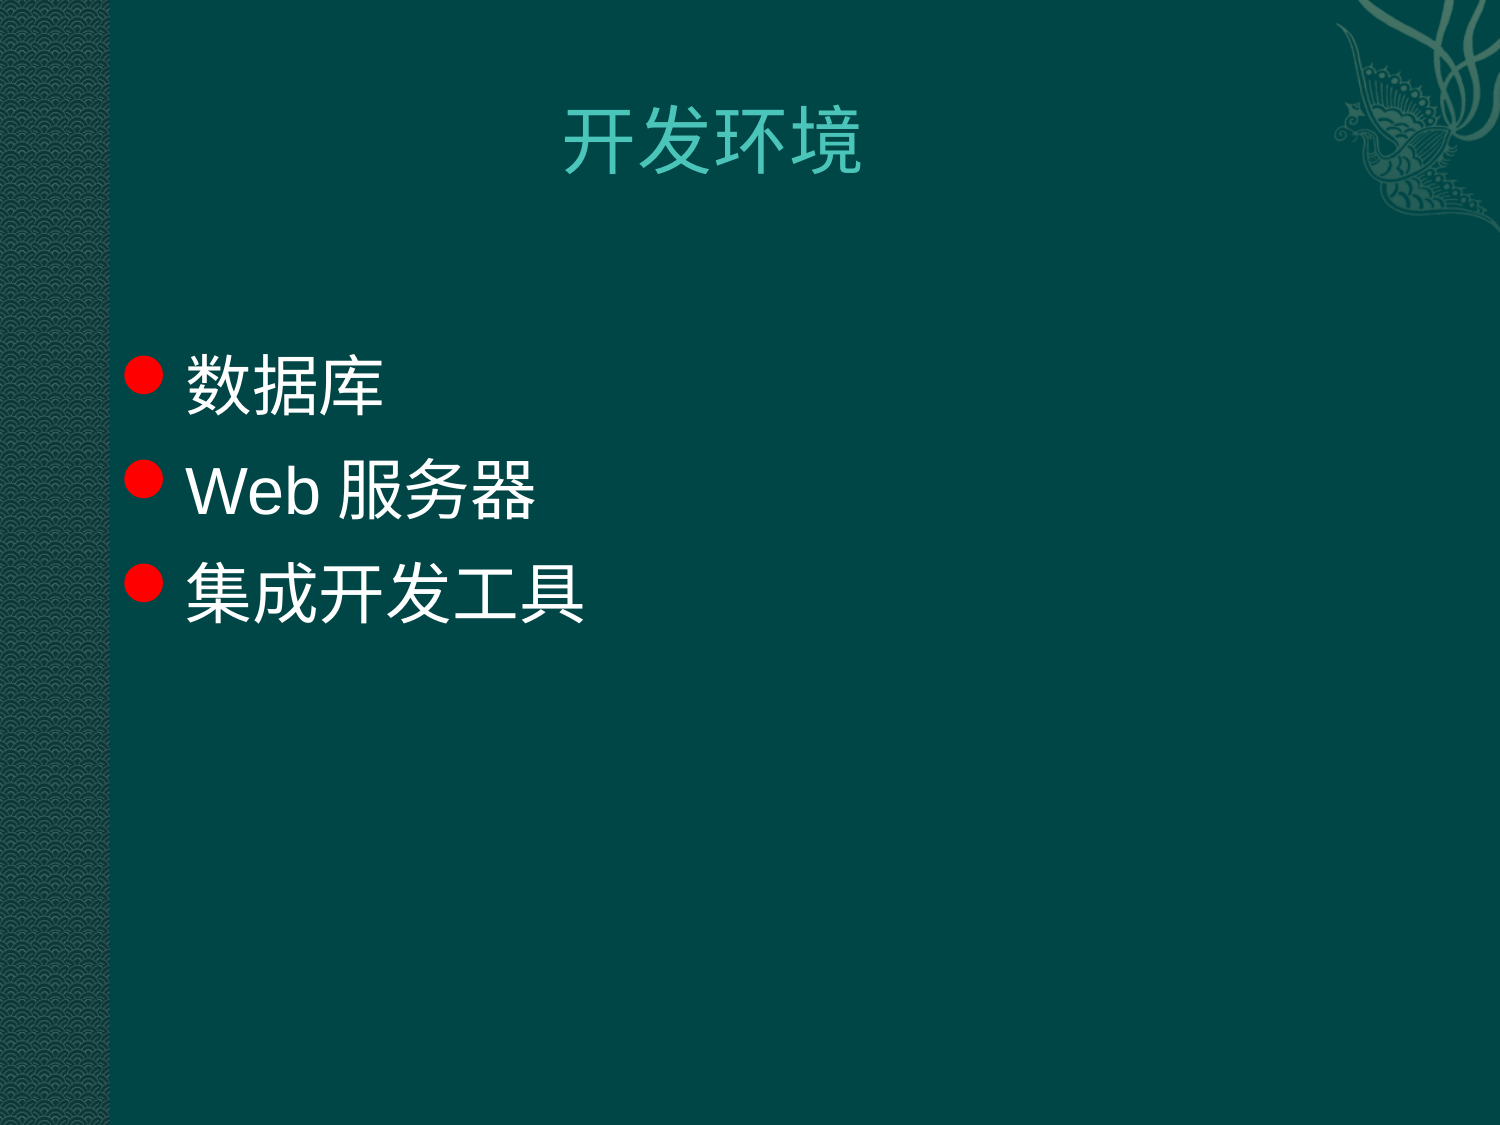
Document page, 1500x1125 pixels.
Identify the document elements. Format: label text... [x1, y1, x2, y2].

text_box 数据库 Web服务器 集成开发工具 [103, 312, 1367, 639]
picture [0, 0, 110, 1125]
text_box [183, 24, 1500, 132]
title 开发环境 [75, 45, 1351, 233]
